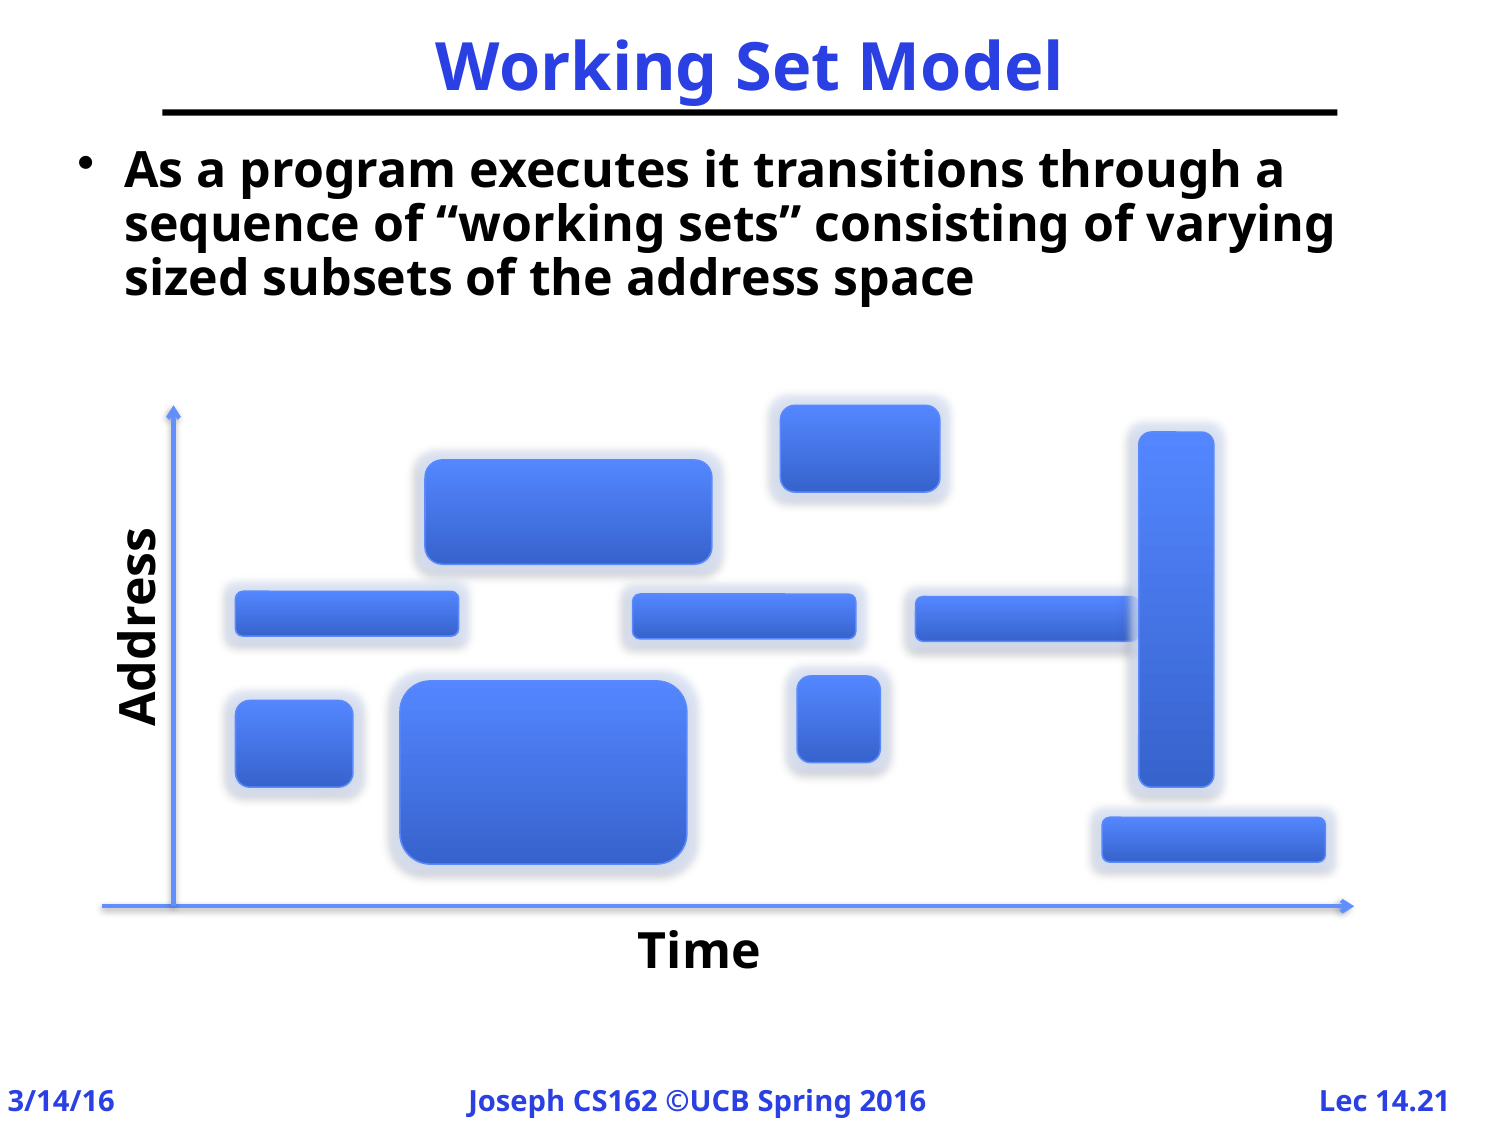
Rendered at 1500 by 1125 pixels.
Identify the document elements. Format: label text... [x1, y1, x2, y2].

text_box [631, 593, 857, 640]
text_box [234, 590, 460, 637]
text_box Address [97, 512, 169, 742]
list As a program executes it transitions through a sequence of “working sets” consisting of varying sized subsets of the address space [62, 137, 1413, 406]
text_box [234, 699, 354, 788]
text_box Time [623, 915, 776, 986]
text_box [1101, 816, 1327, 863]
text_box [399, 680, 688, 865]
text_box [914, 595, 1123, 643]
text_box [779, 404, 941, 493]
title Working Set Model [162, 24, 1338, 113]
text_box [1137, 431, 1215, 788]
text_box [796, 675, 882, 764]
text_box [424, 459, 713, 566]
